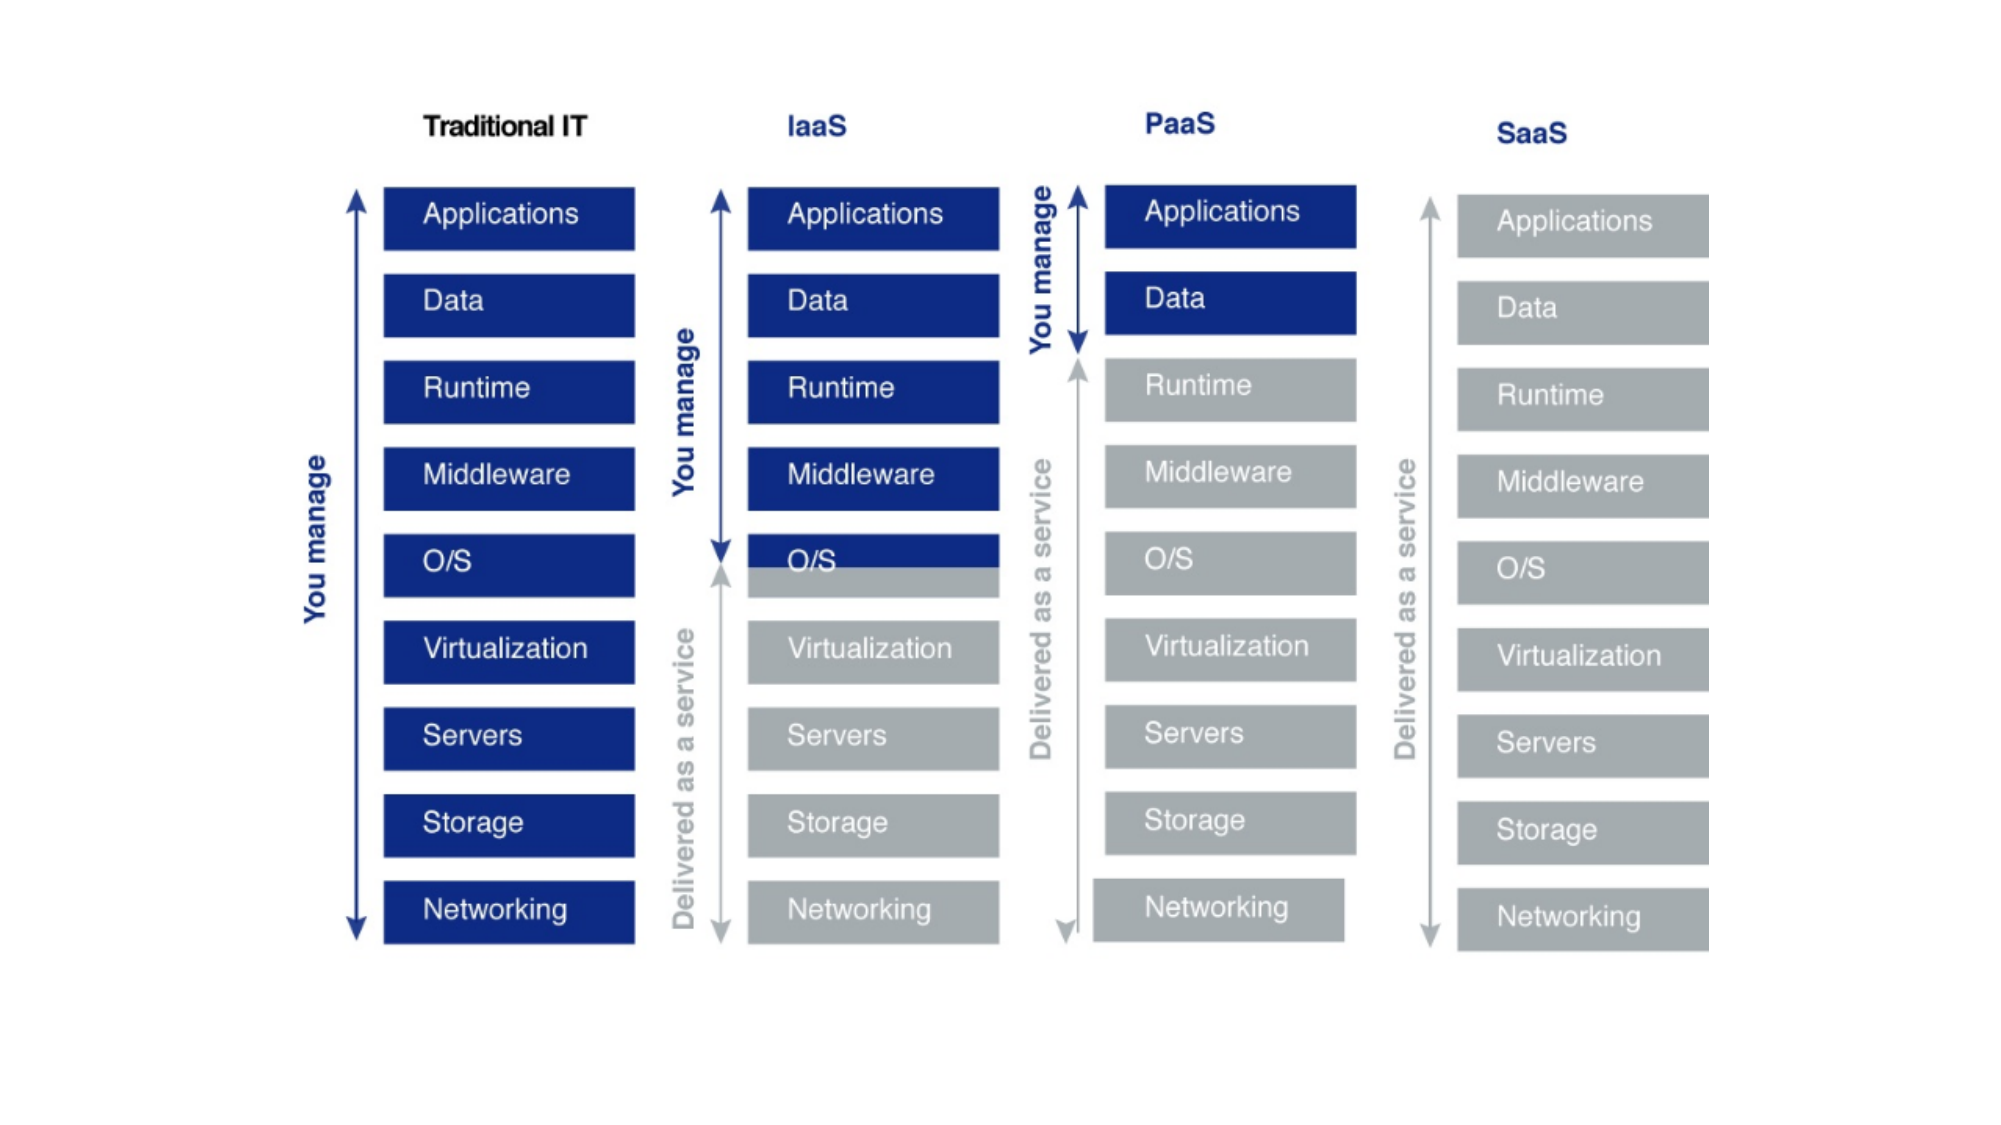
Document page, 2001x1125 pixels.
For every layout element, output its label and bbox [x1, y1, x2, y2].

list [284, 98, 1709, 1012]
